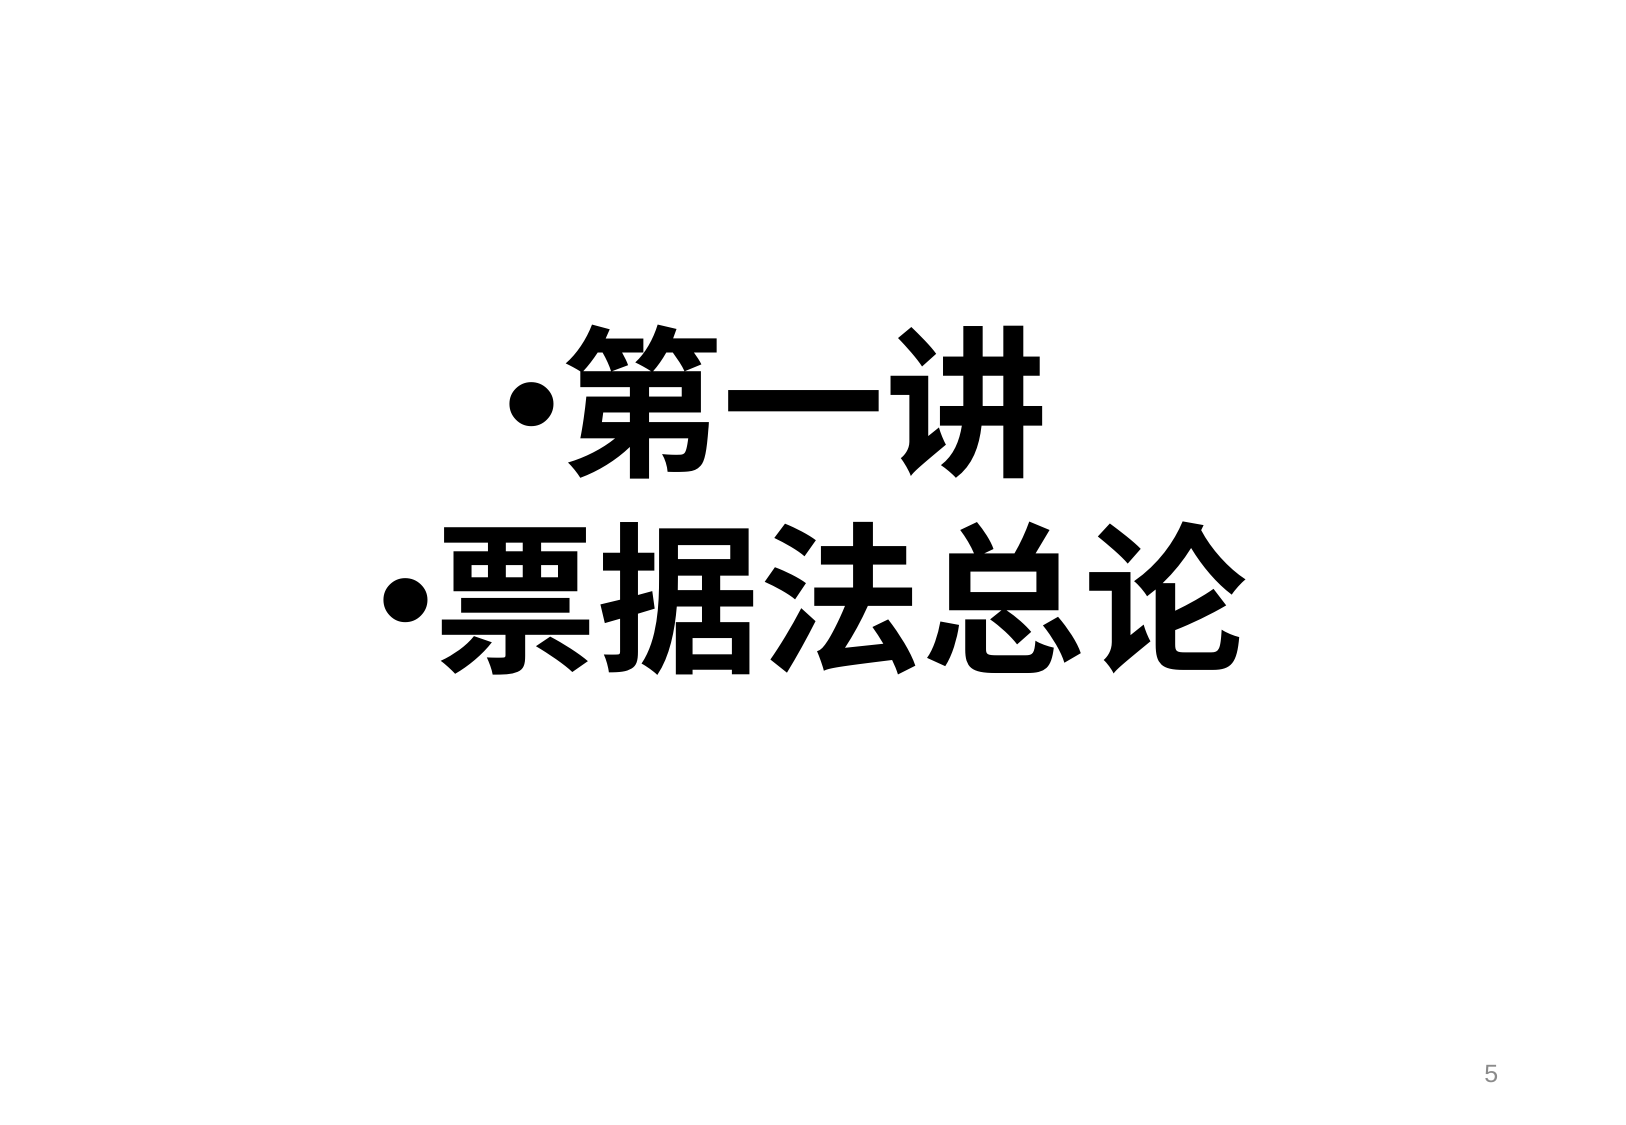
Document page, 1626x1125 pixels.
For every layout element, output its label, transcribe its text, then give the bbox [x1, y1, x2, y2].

list 第一讲 票据法总论 [81, 100, 1544, 1042]
slide_number 5 [1147, 1042, 1514, 1103]
